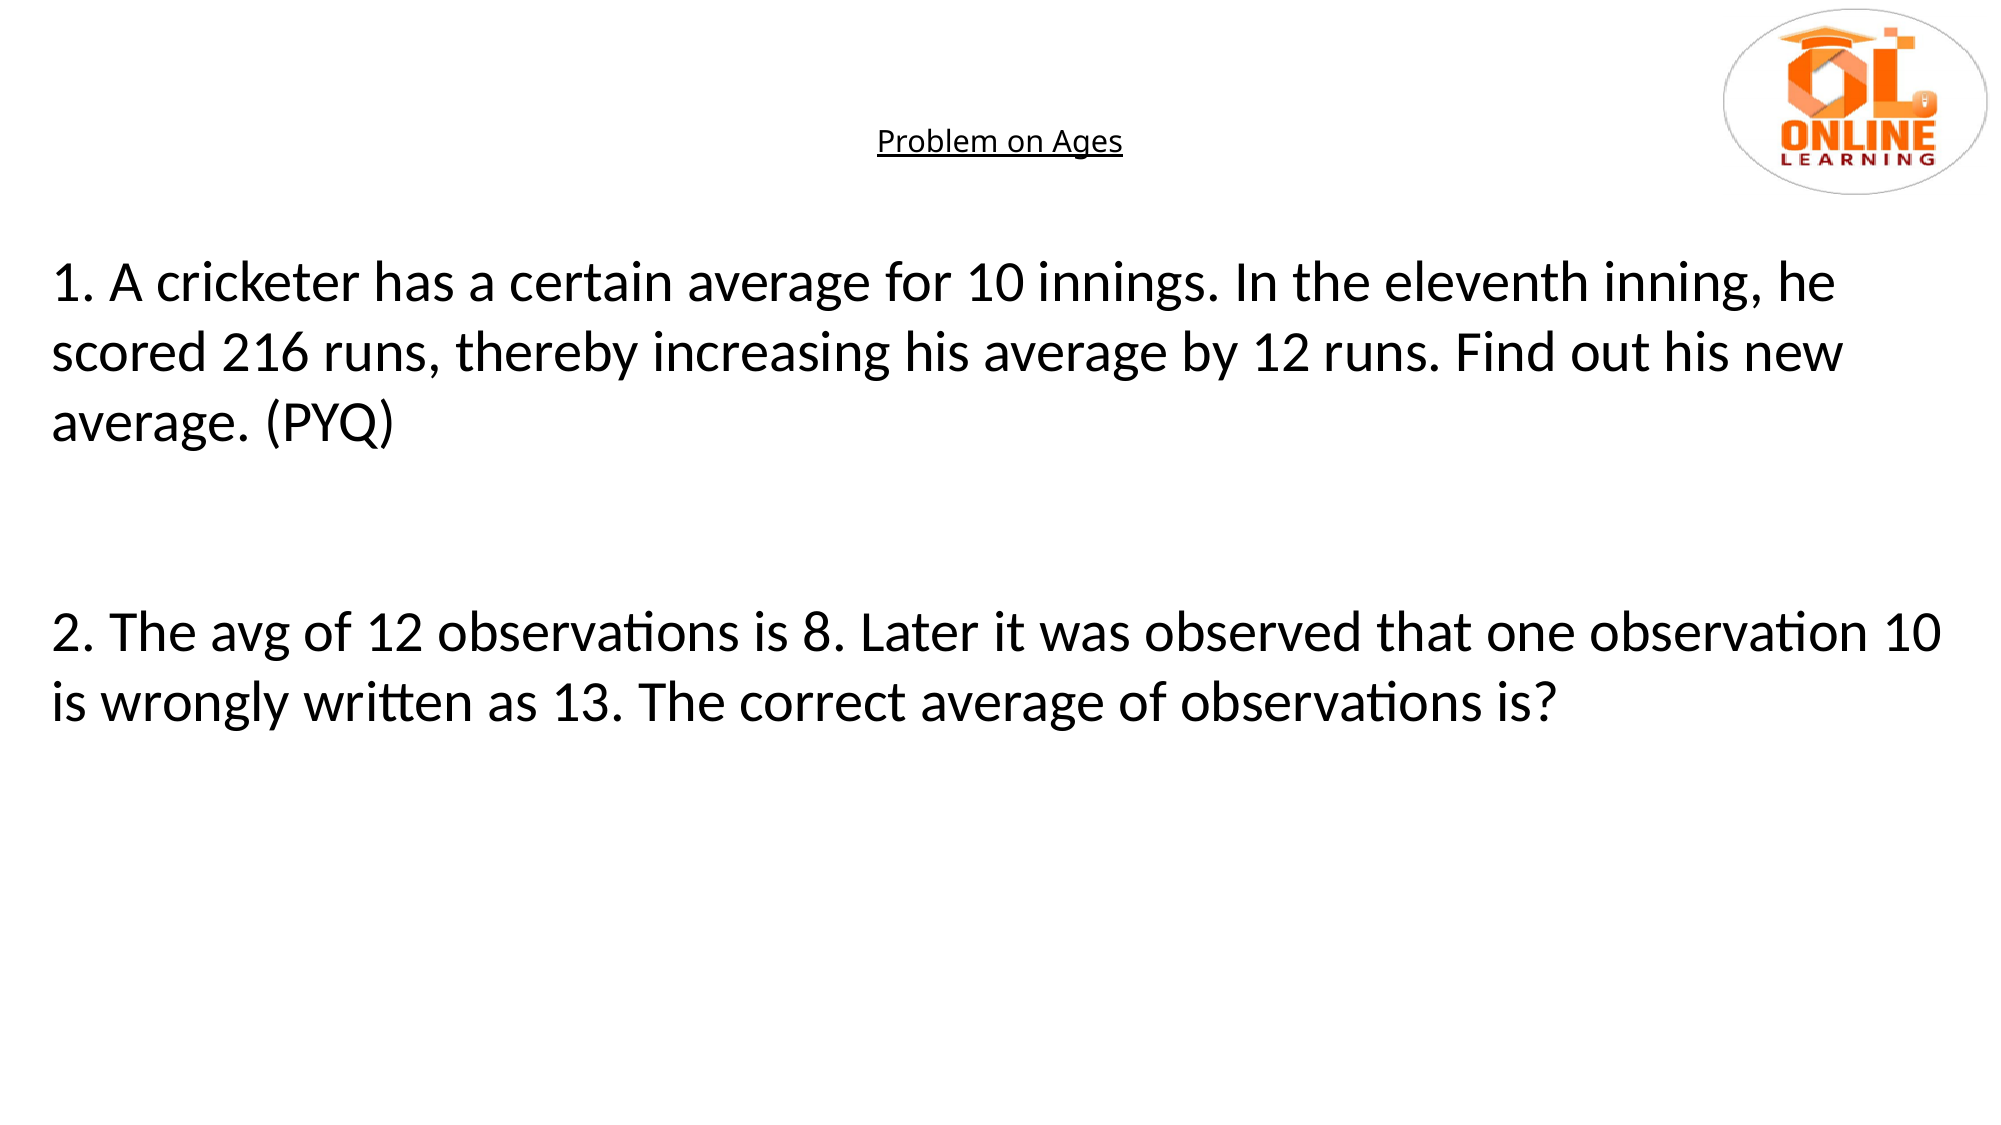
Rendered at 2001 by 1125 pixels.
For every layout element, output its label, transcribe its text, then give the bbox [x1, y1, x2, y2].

text_box 1. A cricketer has a certain average for 10 innings. In the eleventh inning, he scored 216 runs, thereby increasing his average by 12 runs. Find out his new average. (PYQ) 2. The avg of 12 observations is 8. Later it was observed that one observation 10 is wrongly written as 13. The correct average of observations is? [37, 166, 1965, 741]
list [1712, 0, 2000, 201]
title Problem on Ages [137, 84, 1712, 166]
